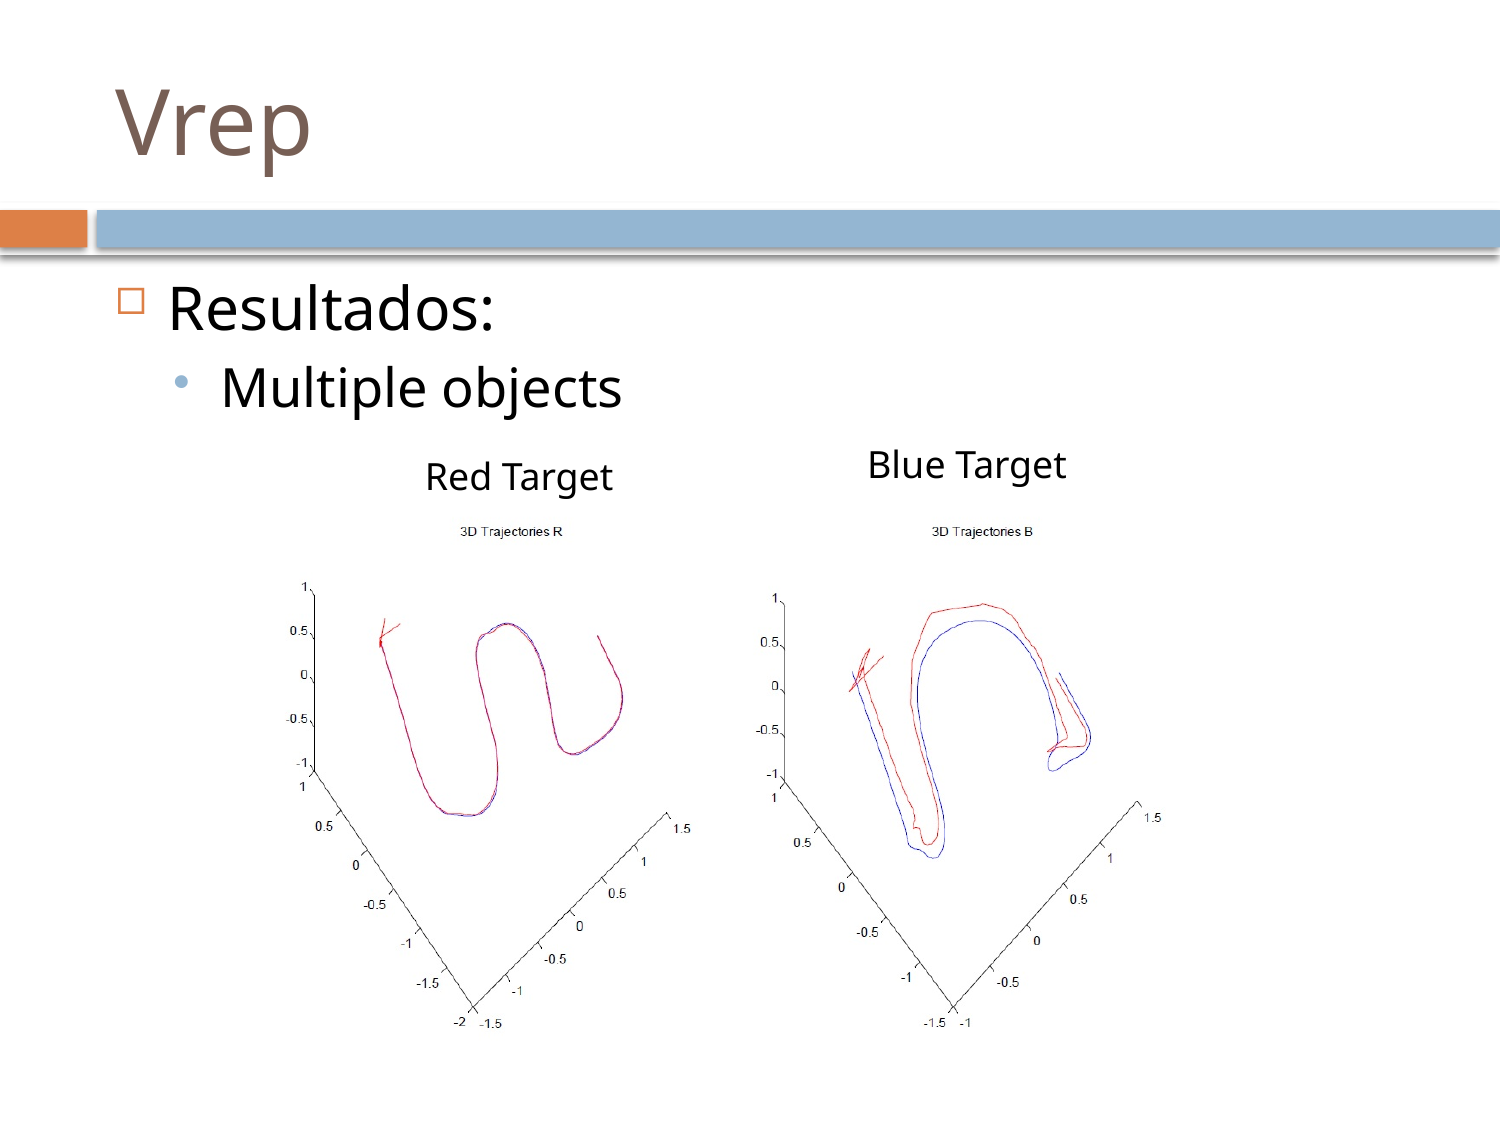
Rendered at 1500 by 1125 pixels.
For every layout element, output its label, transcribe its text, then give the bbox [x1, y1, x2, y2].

text_box Blue Target [852, 433, 1082, 494]
list Resultados: Multiple objects [100, 262, 1438, 1000]
text_box Red Target [409, 445, 629, 502]
picture [257, 503, 1184, 1063]
title Vrep [100, 37, 1438, 200]
